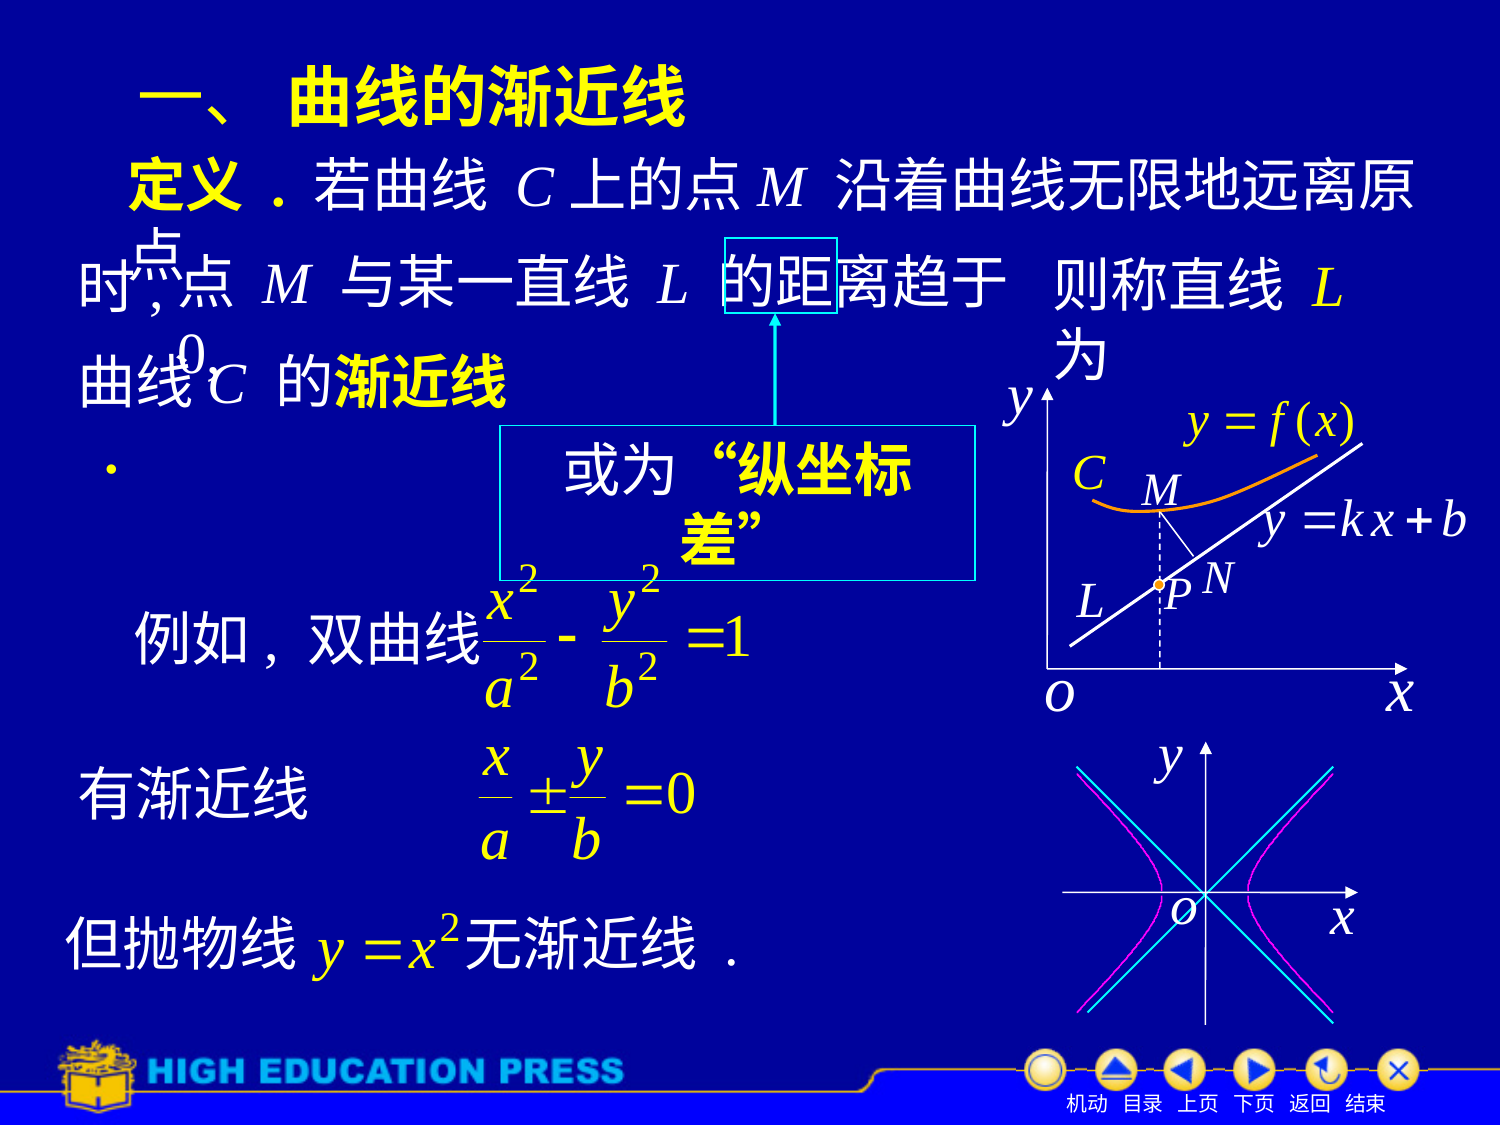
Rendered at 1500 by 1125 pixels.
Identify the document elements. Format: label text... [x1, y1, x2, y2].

text_box 时, [62, 243, 200, 328]
text_box 点 M 与某一直线 L 的距离趋于 0, [162, 296, 774, 393]
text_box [1425, 443, 1475, 647]
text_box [479, 554, 750, 713]
text_box 则称直线 L 为 [1037, 240, 1438, 396]
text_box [1062, 741, 1359, 1025]
text_box 定义 . 若曲线 C上的点M 沿着曲线无限地远离原点 [112, 140, 1463, 296]
title 一、 曲线的渐近线 [99, 50, 725, 139]
text_box 或为“纵坐标差” [500, 425, 975, 581]
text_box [308, 903, 463, 987]
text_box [993, 376, 1425, 725]
text_box 例如, 双曲线 [118, 595, 479, 680]
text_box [1153, 511, 1201, 669]
text_box 点 M 与某一直线 L 的距离趋于 0, [776, 296, 1037, 393]
text_box 无渐近线 . [450, 900, 775, 985]
text_box 但抛物线 [49, 900, 350, 985]
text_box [474, 724, 698, 865]
text_box 有渐近线 [62, 750, 356, 835]
picture [0, 0, 1500, 1125]
text_box [725, 238, 838, 314]
text_box 曲线C 的渐近线 . [62, 338, 550, 493]
text_box [768, 313, 782, 426]
text_box 机动 目录 上页 下页 返回 结束 [1051, 1082, 1407, 1123]
